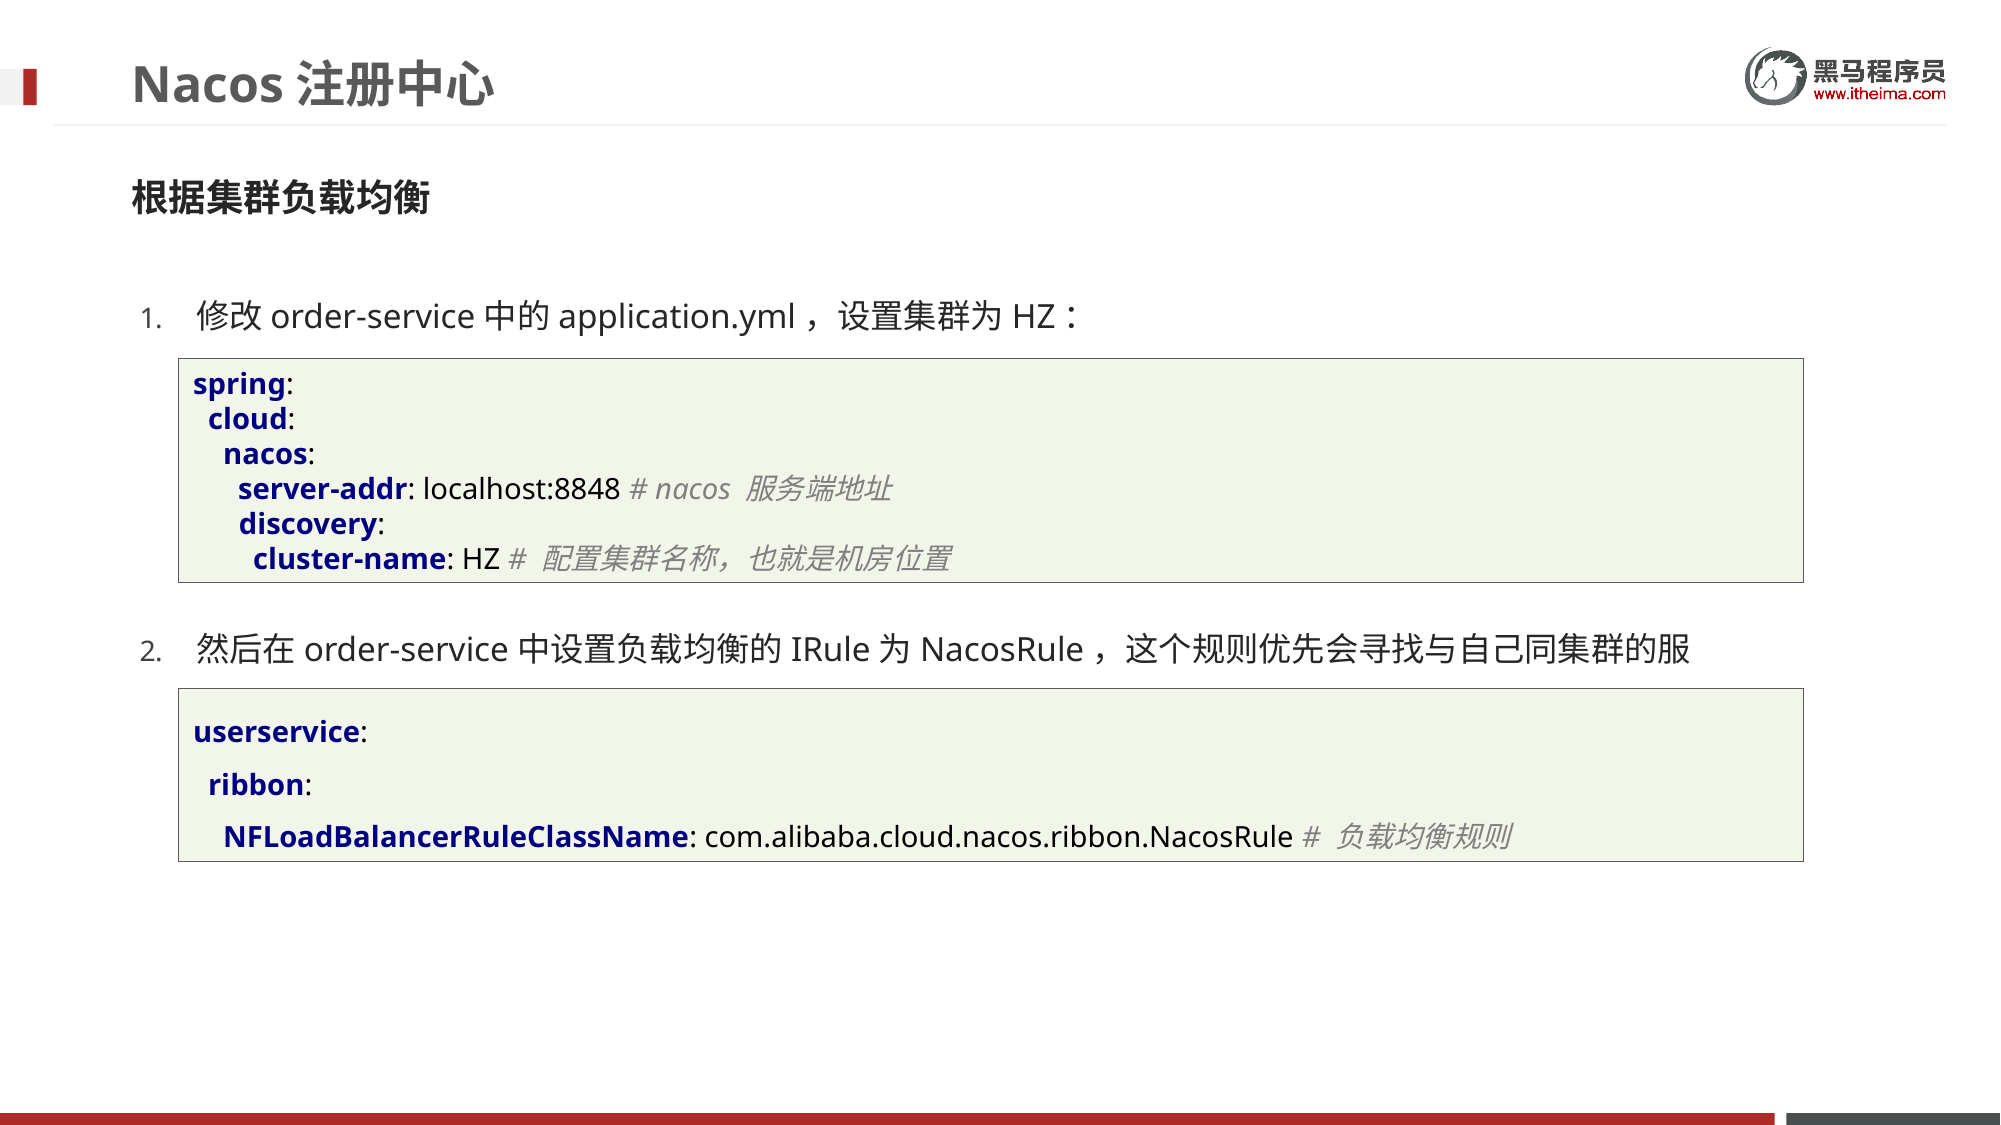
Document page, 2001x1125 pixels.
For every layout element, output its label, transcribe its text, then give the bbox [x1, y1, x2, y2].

text_box userservice: ribbon: NFLoadBalancerRuleClassName: com.alibaba.cloud.nacos.ribbon.NacosRule # 负载均衡规则 [178, 688, 1804, 862]
title Nacos注册中心 [116, 40, 1556, 125]
text_box 修改order-service中的application.yml，设置集群为HZ： 然后在order-service中设置负载均衡的IRule为NacosRule，这个规则优先会寻找与自己同集群的服务： [124, 268, 1750, 961]
picture [1744, 46, 1946, 106]
list 根据集群负载均衡 [116, 154, 1880, 239]
text_box spring: cloud: nacos: server-addr: localhost:8848 # nacos 服务端地址 discovery: cluster-name: HZ # 配置集群名称，也就是机房位置 [178, 358, 1804, 583]
